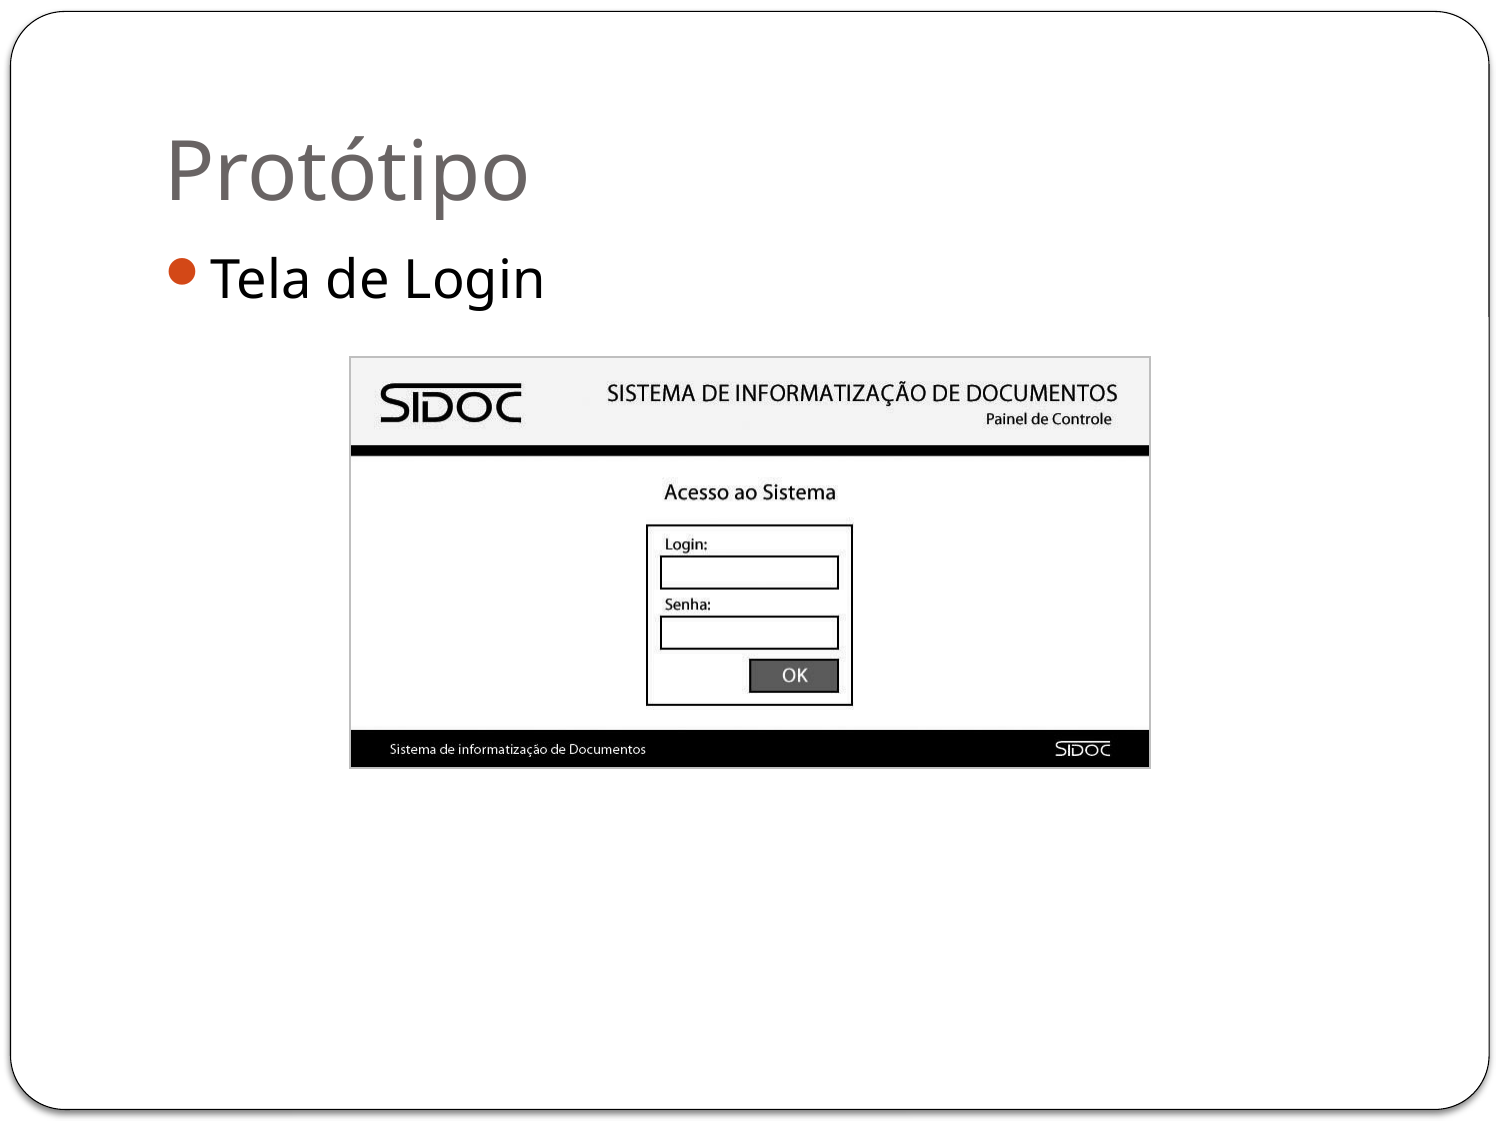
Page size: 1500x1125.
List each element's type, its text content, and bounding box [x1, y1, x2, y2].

list Tela de Login [150, 237, 1425, 988]
title Protótipo [150, 45, 1425, 233]
picture [350, 357, 1150, 768]
